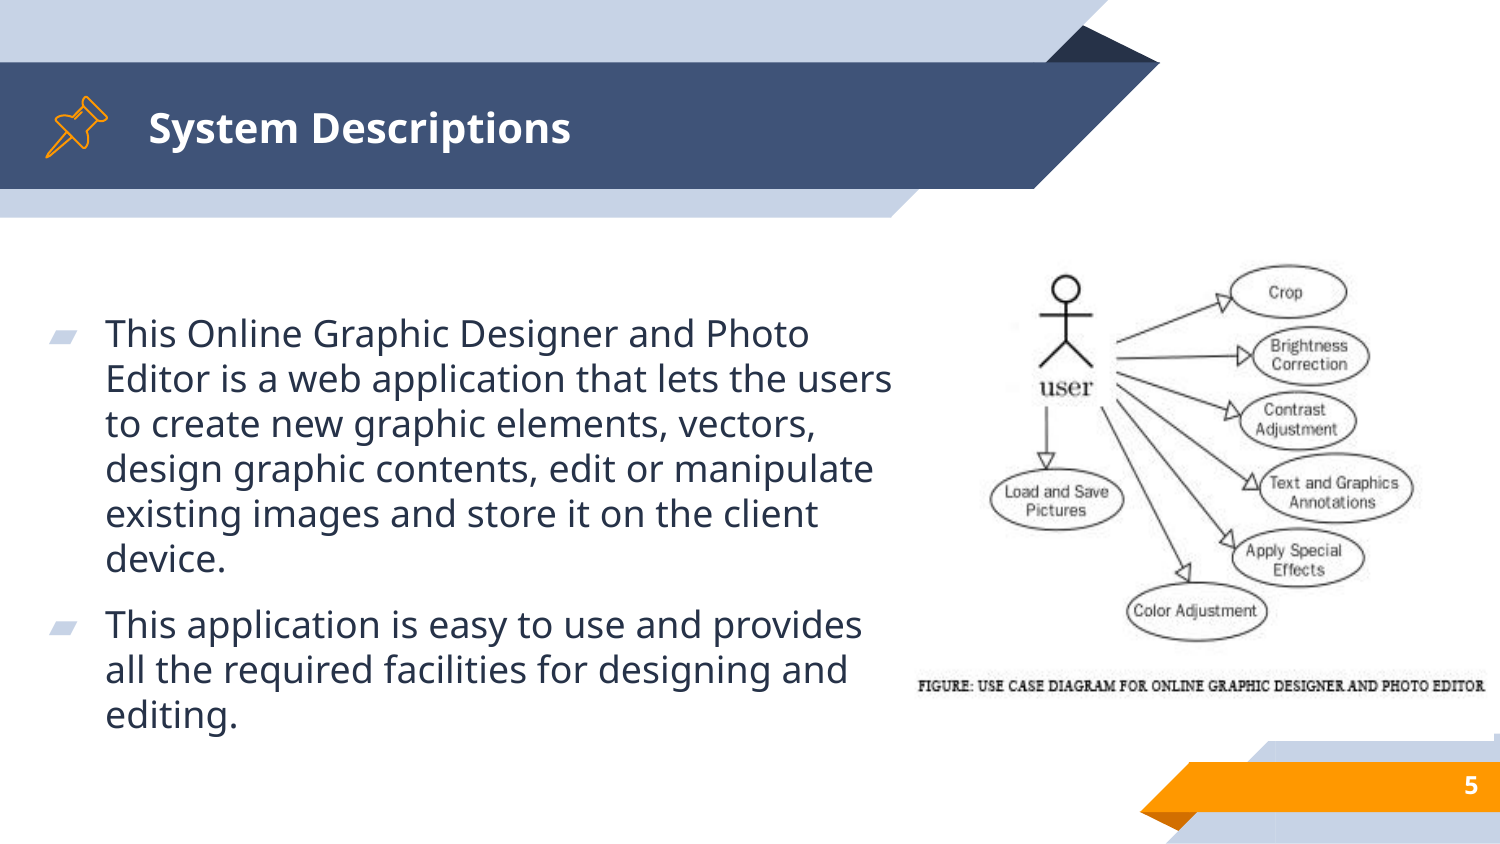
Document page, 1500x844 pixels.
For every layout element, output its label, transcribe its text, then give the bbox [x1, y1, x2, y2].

slide_number ‹#› [1249, 760, 1494, 813]
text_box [45, 96, 108, 158]
list This Online Graphic Designer and Photo Editor is a web application that lets the users to create new graphic elements, vectors, design graphic contents, edit or manipulate existing images and store it on the client device. This application is easy to use and provides all the required facilities for designing and editing. [15, 245, 917, 802]
title System Descriptions [133, 64, 1035, 190]
picture [901, 217, 1494, 741]
